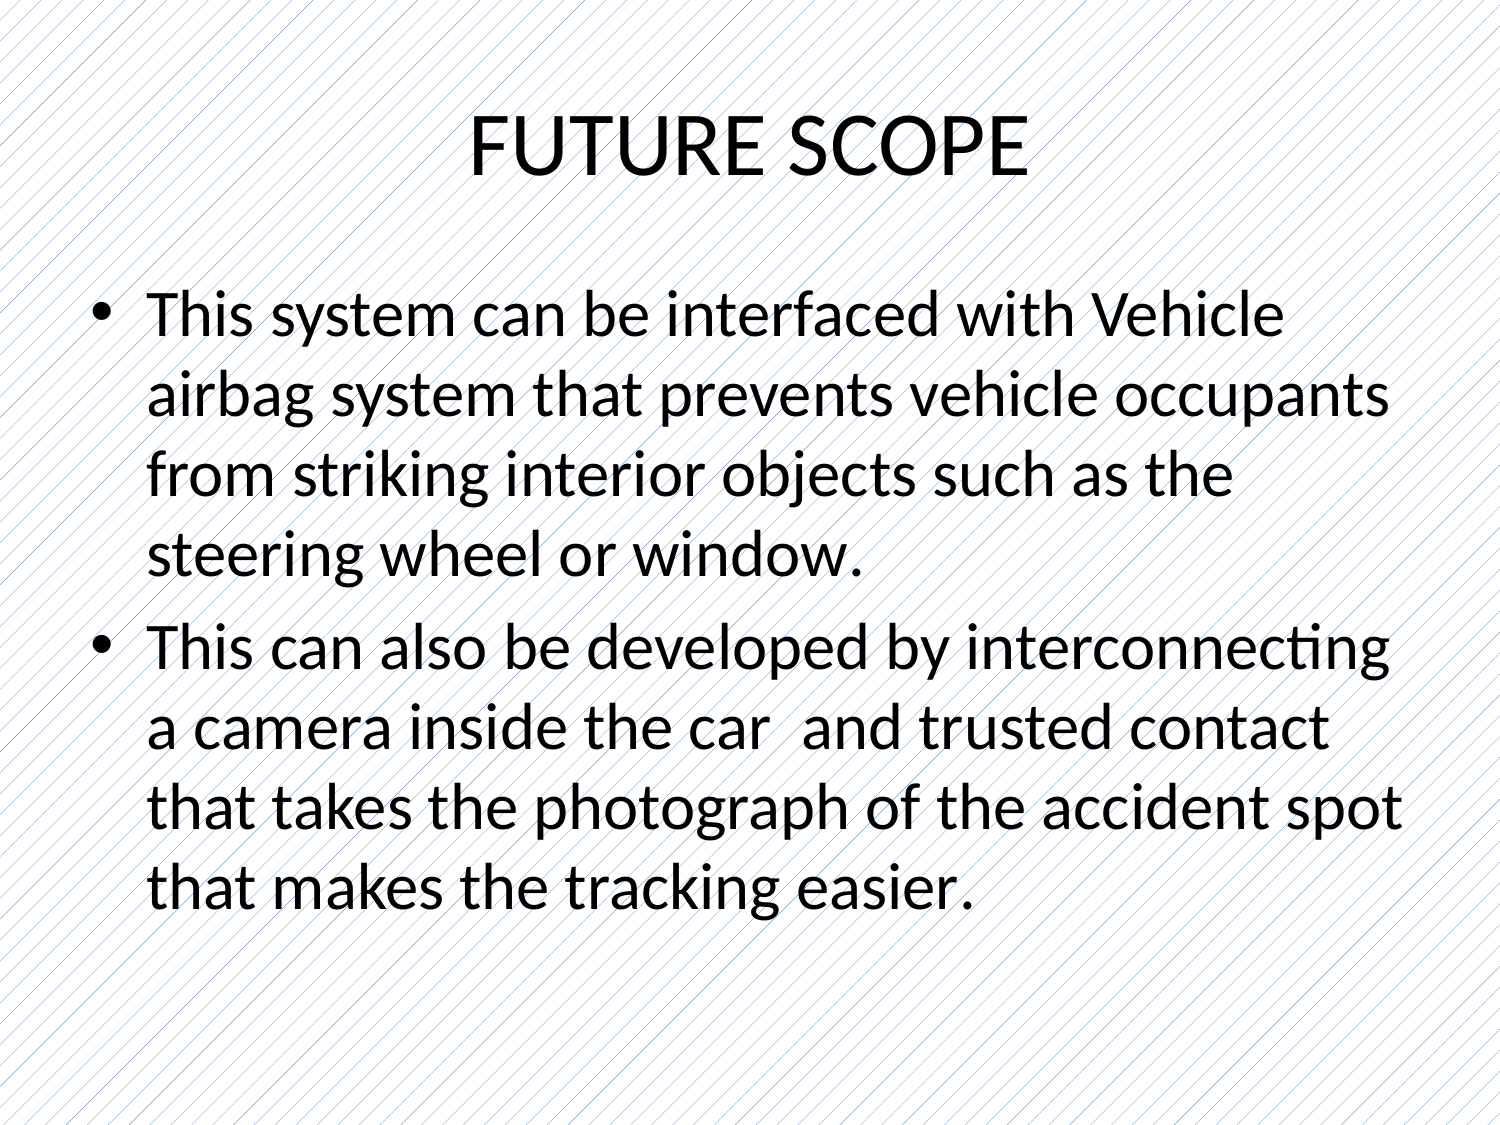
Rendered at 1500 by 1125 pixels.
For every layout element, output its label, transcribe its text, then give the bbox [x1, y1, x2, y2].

list This system can be interfaced with Vehicle airbag system that prevents vehicle occupants from striking interior objects such as the steering wheel or window. This can also be developed by interconnecting a camera inside the car and trusted contact that takes the photograph of the accident spot that makes the tracking easier. [75, 262, 1425, 1005]
title FUTURE SCOPE [75, 45, 1425, 233]
